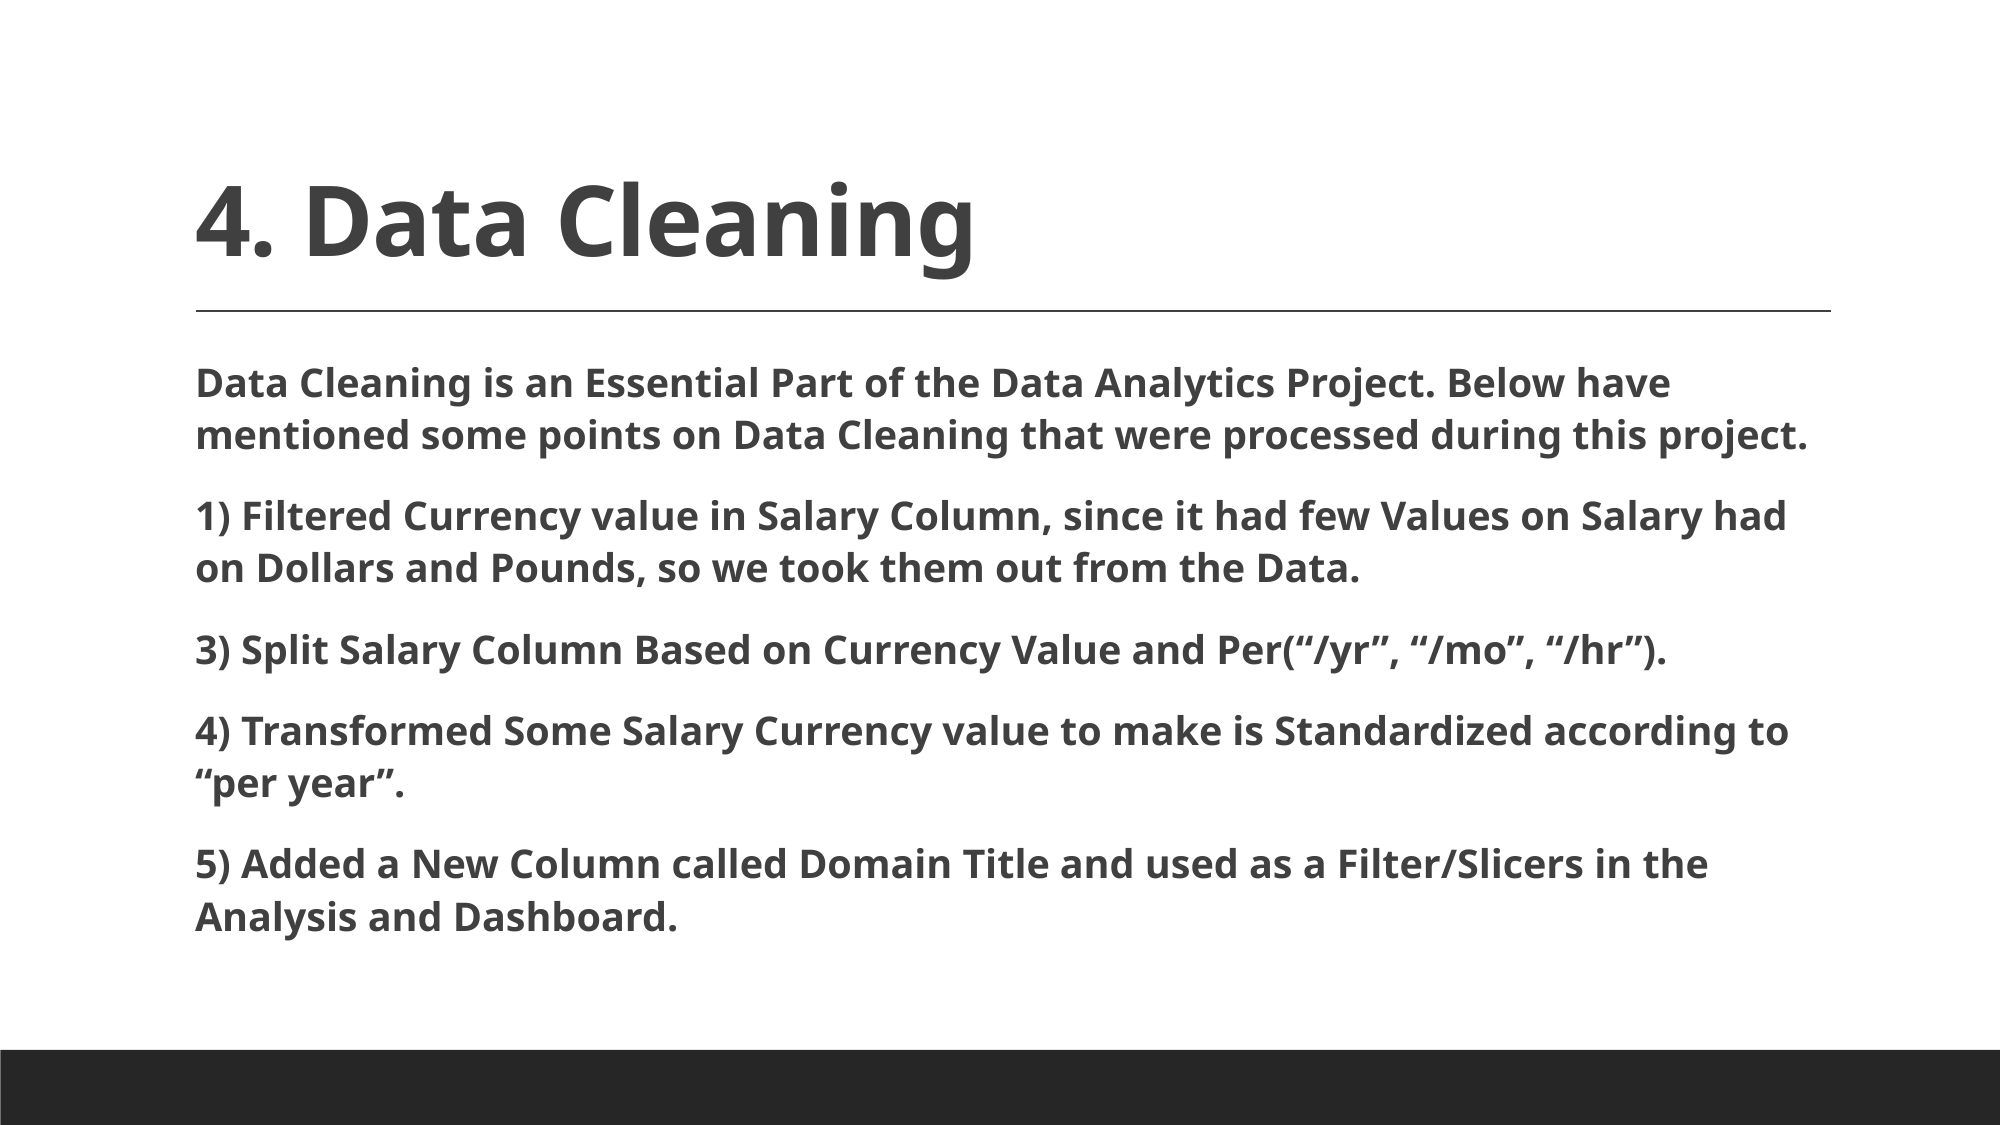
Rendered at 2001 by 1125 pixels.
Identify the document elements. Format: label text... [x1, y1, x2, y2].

title 4. Data Cleaning [180, 47, 1830, 285]
list Data Cleaning is an Essential Part of the Data Analytics Project. Below have mentioned some points on Data Cleaning that were processed during this project. 1) Filtered Currency value in Salary Column, since it had few Values on Salary had on Dollars and Pounds, so we took them out from the Data. 3) Split Salary Column Based on Currency Value and Per(“/yr”, “/mo”, “/hr”). 4) Transformed Some Salary Currency value to make is Standardized according to “per year”. 5) Added a New Column called Domain Title and used as a Filter/Slicers in the Analysis and Dashboard. [180, 345, 1830, 963]
